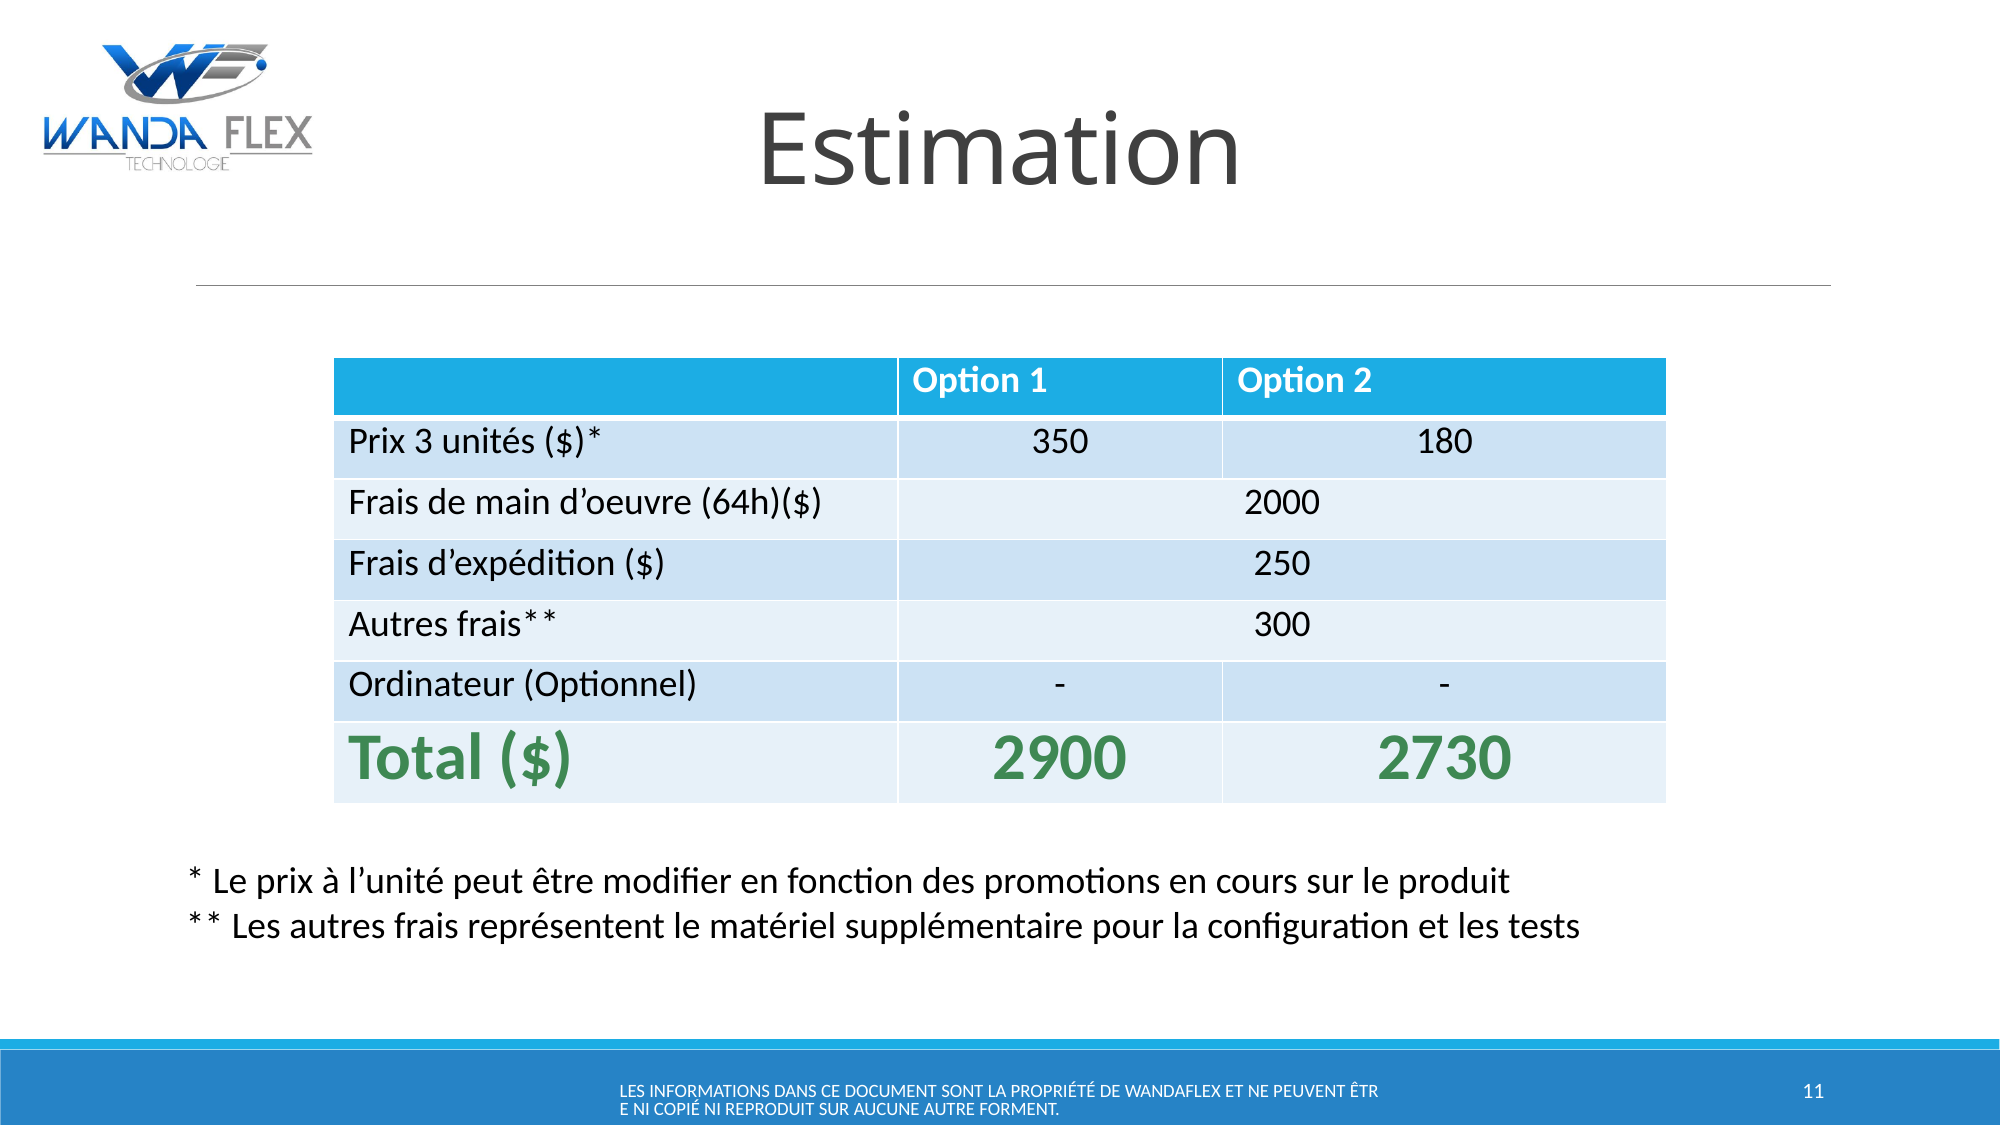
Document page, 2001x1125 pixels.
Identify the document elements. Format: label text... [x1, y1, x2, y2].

slide_number 11 [1624, 1059, 1840, 1120]
table_header [334, 358, 897, 415]
table_cell Autres frais** [334, 601, 897, 660]
table_header Option 1 [899, 358, 1222, 415]
table_cell Prix 3 unités ($)* [334, 421, 897, 478]
table_cell Frais d’expédition ($) [334, 540, 897, 600]
table_cell - [899, 662, 1222, 721]
table_cell Frais de main d’oeuvre (64h)($) [334, 480, 897, 539]
table_cell 250 [899, 540, 1666, 600]
table_cell 350 [899, 421, 1222, 478]
table_cell 300 [899, 601, 1666, 660]
table_cell - [1223, 662, 1666, 721]
table_cell Ordinateur (Optionnel) [334, 662, 897, 721]
table_cell 2730 [1223, 723, 1666, 803]
text_box * Le prix à l’unité peut être modifier en fonction des promotions en cours sur le produit ** Les autres frais représentent le matériel supplémentaire pour la configuration et les tests [171, 848, 1770, 954]
table_cell Total ($) [334, 723, 897, 803]
picture [0, 28, 360, 174]
table_cell 2900 [899, 723, 1222, 803]
table_header Option 2 [1223, 358, 1666, 415]
table_cell 180 [1223, 421, 1666, 478]
footer Les informations dans ce document sont la propriété de WandaFlex et ne peuvent être ni copié ni reproduit sur aucune autre forment. [604, 1059, 1396, 1120]
table_cell 2000 [899, 480, 1666, 539]
title Estimation [290, 85, 1711, 213]
